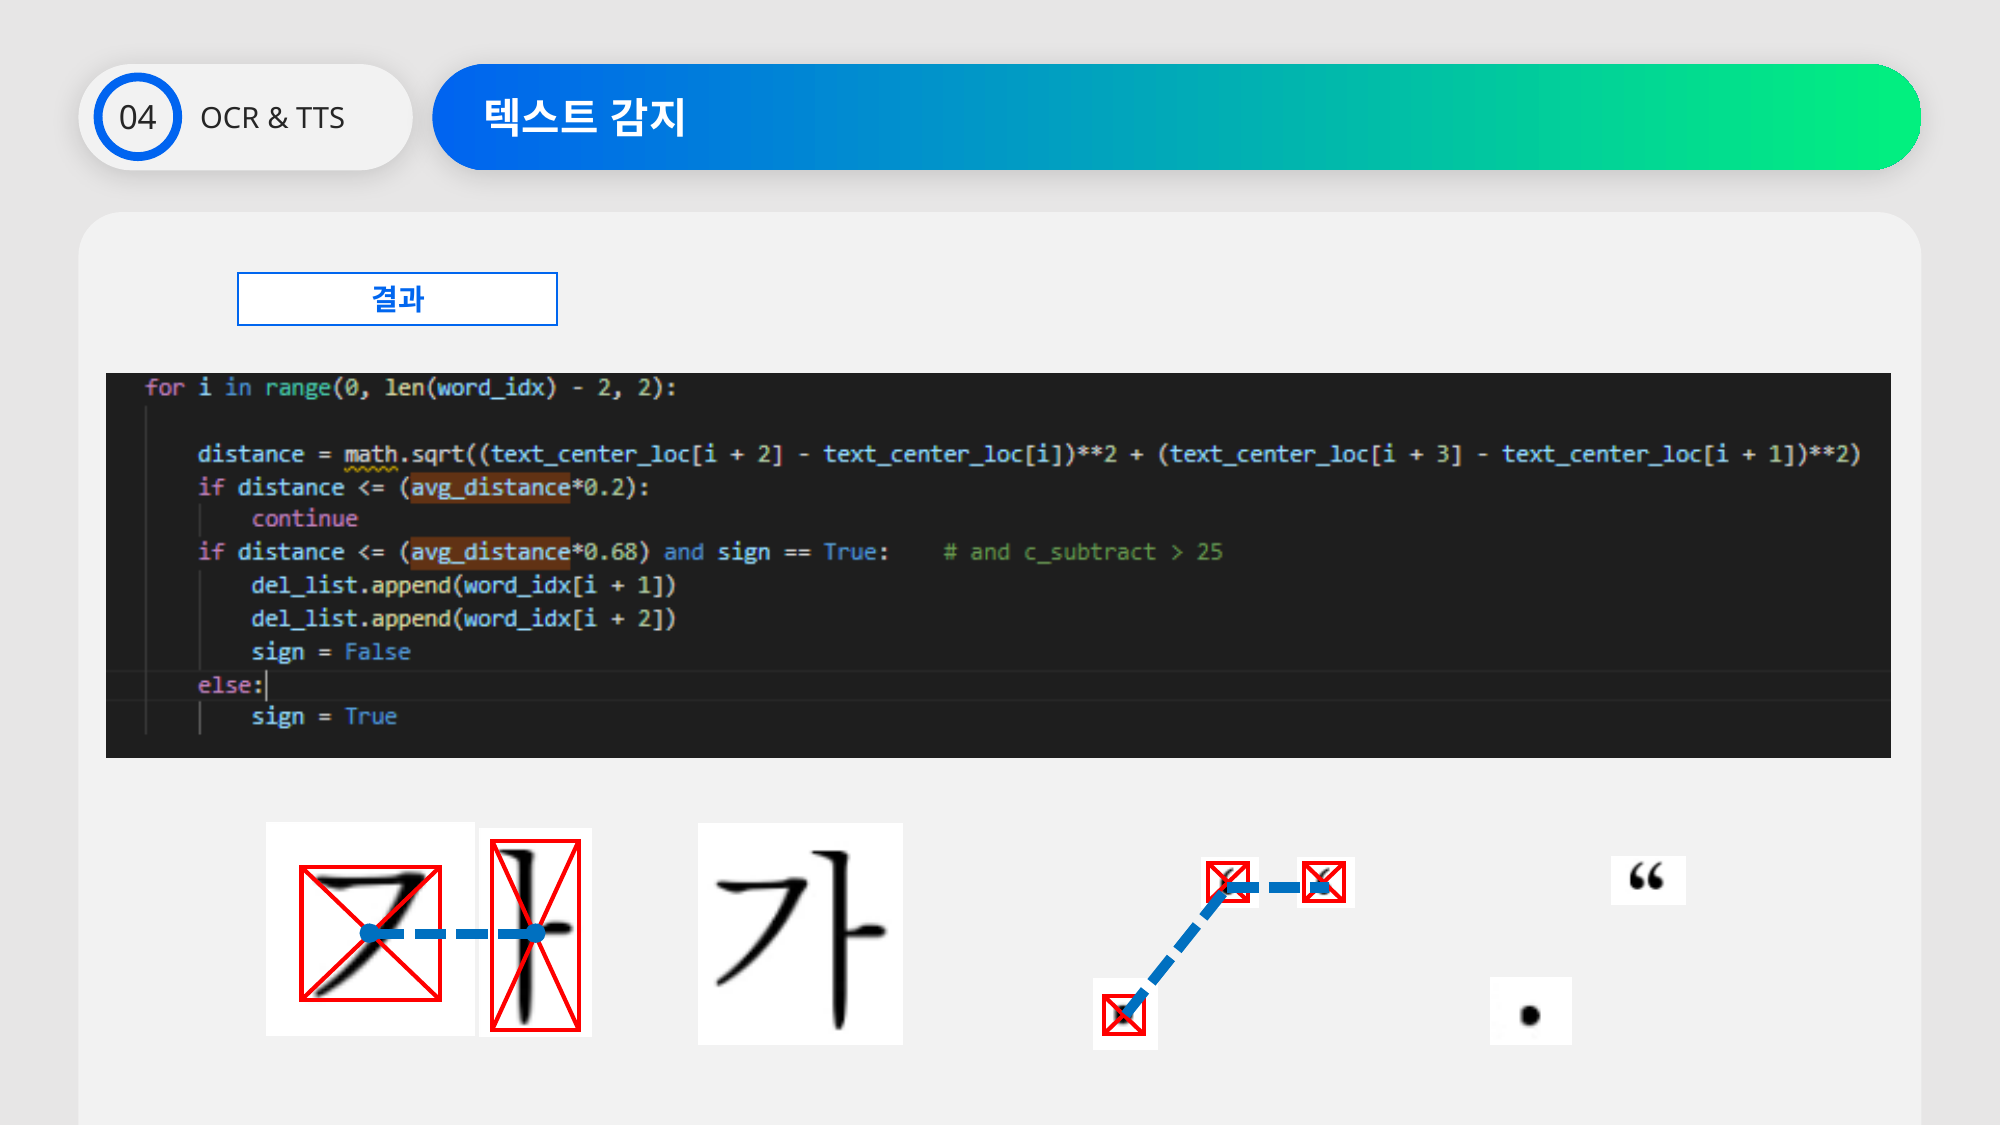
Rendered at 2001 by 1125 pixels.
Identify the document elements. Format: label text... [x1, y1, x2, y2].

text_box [1490, 856, 1686, 1045]
text_box OCR & TTS [77, 63, 414, 172]
text_box [77, 210, 1923, 1125]
text_box 텍스트 감지 [431, 63, 1923, 172]
text_box 04 [96, 75, 179, 158]
picture [106, 373, 1891, 758]
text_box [1093, 856, 1355, 1050]
text_box 결과 [237, 272, 558, 326]
picture [698, 823, 903, 1045]
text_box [266, 822, 592, 1037]
